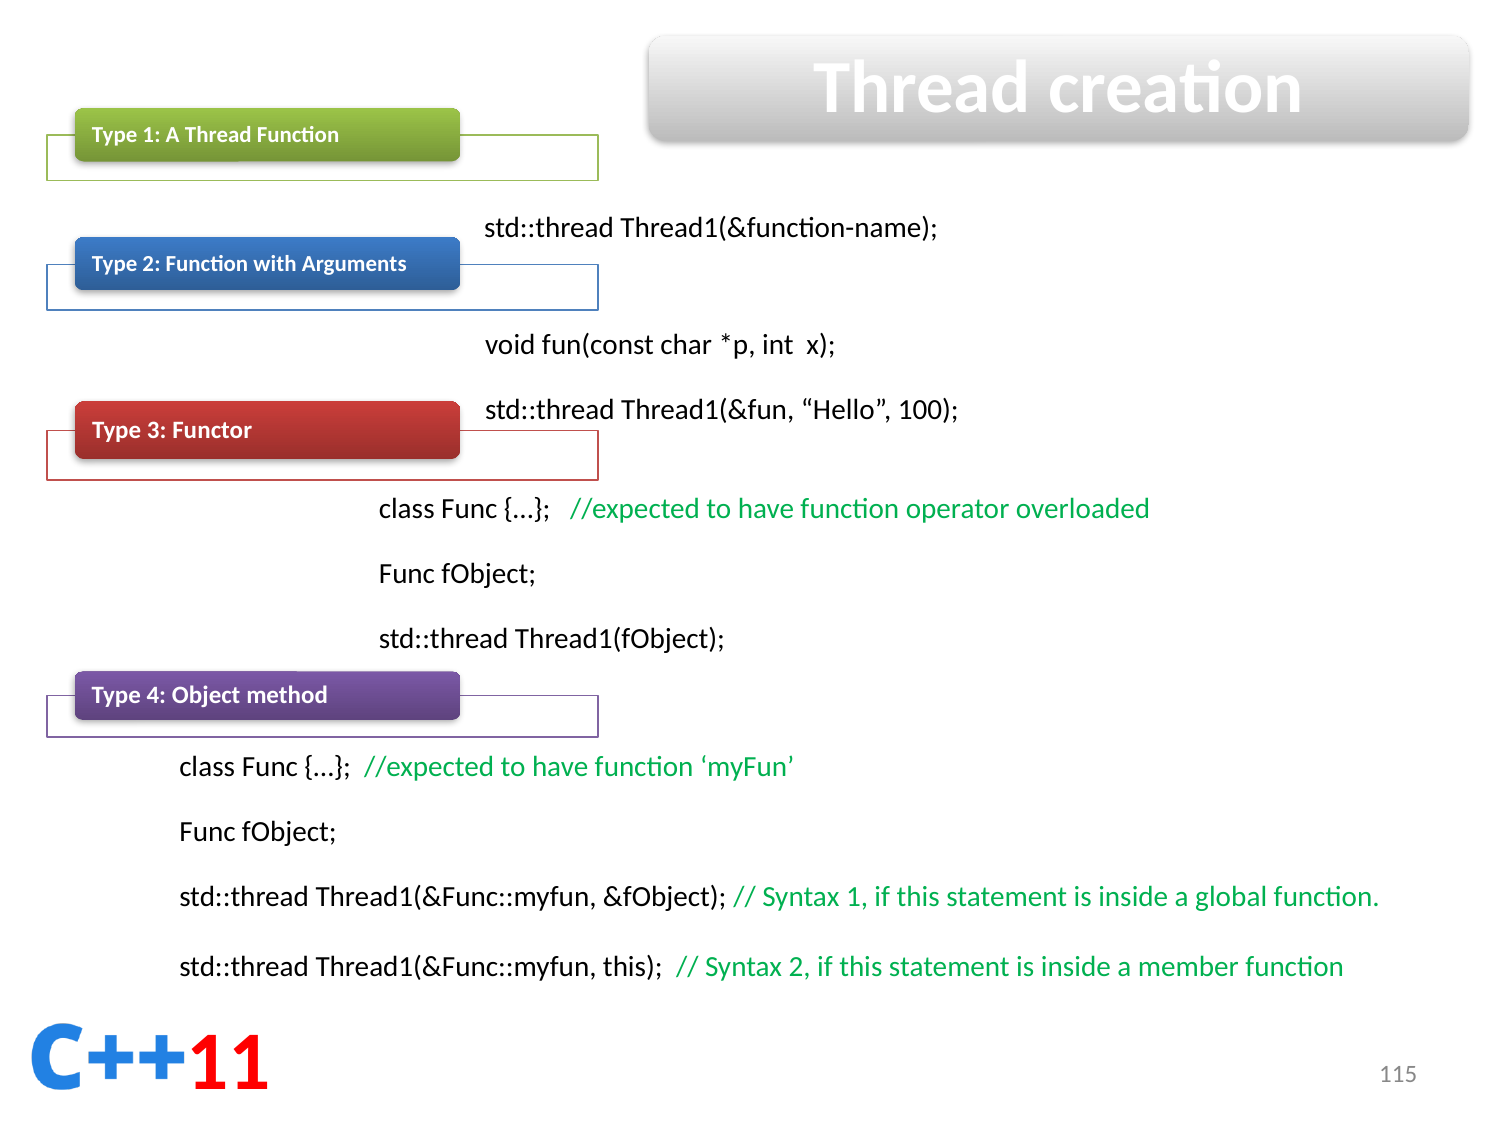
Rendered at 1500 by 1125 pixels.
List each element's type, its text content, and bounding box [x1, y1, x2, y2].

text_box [2, 980, 280, 1125]
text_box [46, 27, 1470, 1037]
slide_number 115 [1369, 1051, 1426, 1094]
